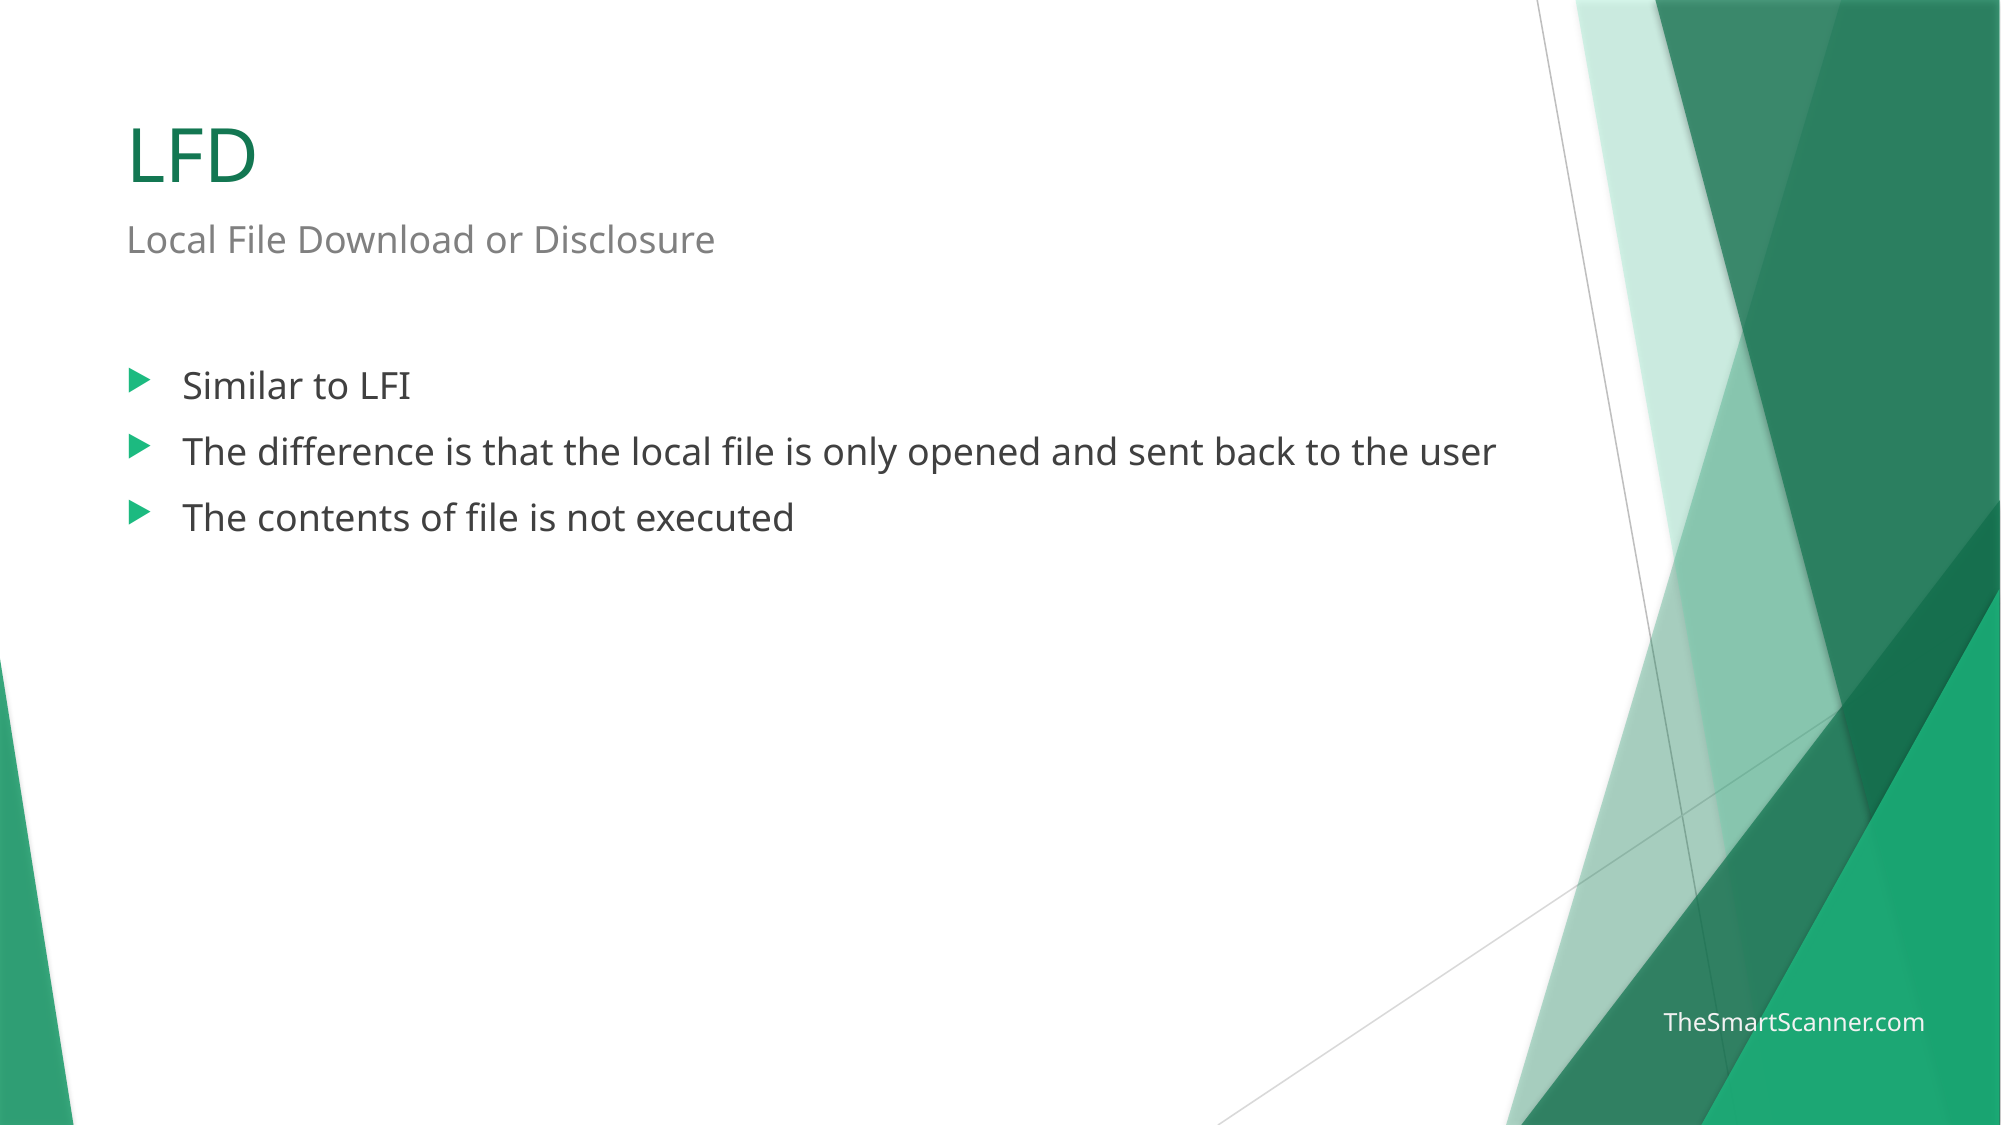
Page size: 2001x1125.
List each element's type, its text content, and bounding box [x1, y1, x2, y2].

text_box Local File Download or Disclosure [111, 208, 1521, 328]
title LFD [111, 99, 1522, 209]
list Similar to LFI The difference is that the local file is only opened and sent back to the user The contents of file is not executed [111, 354, 1522, 992]
